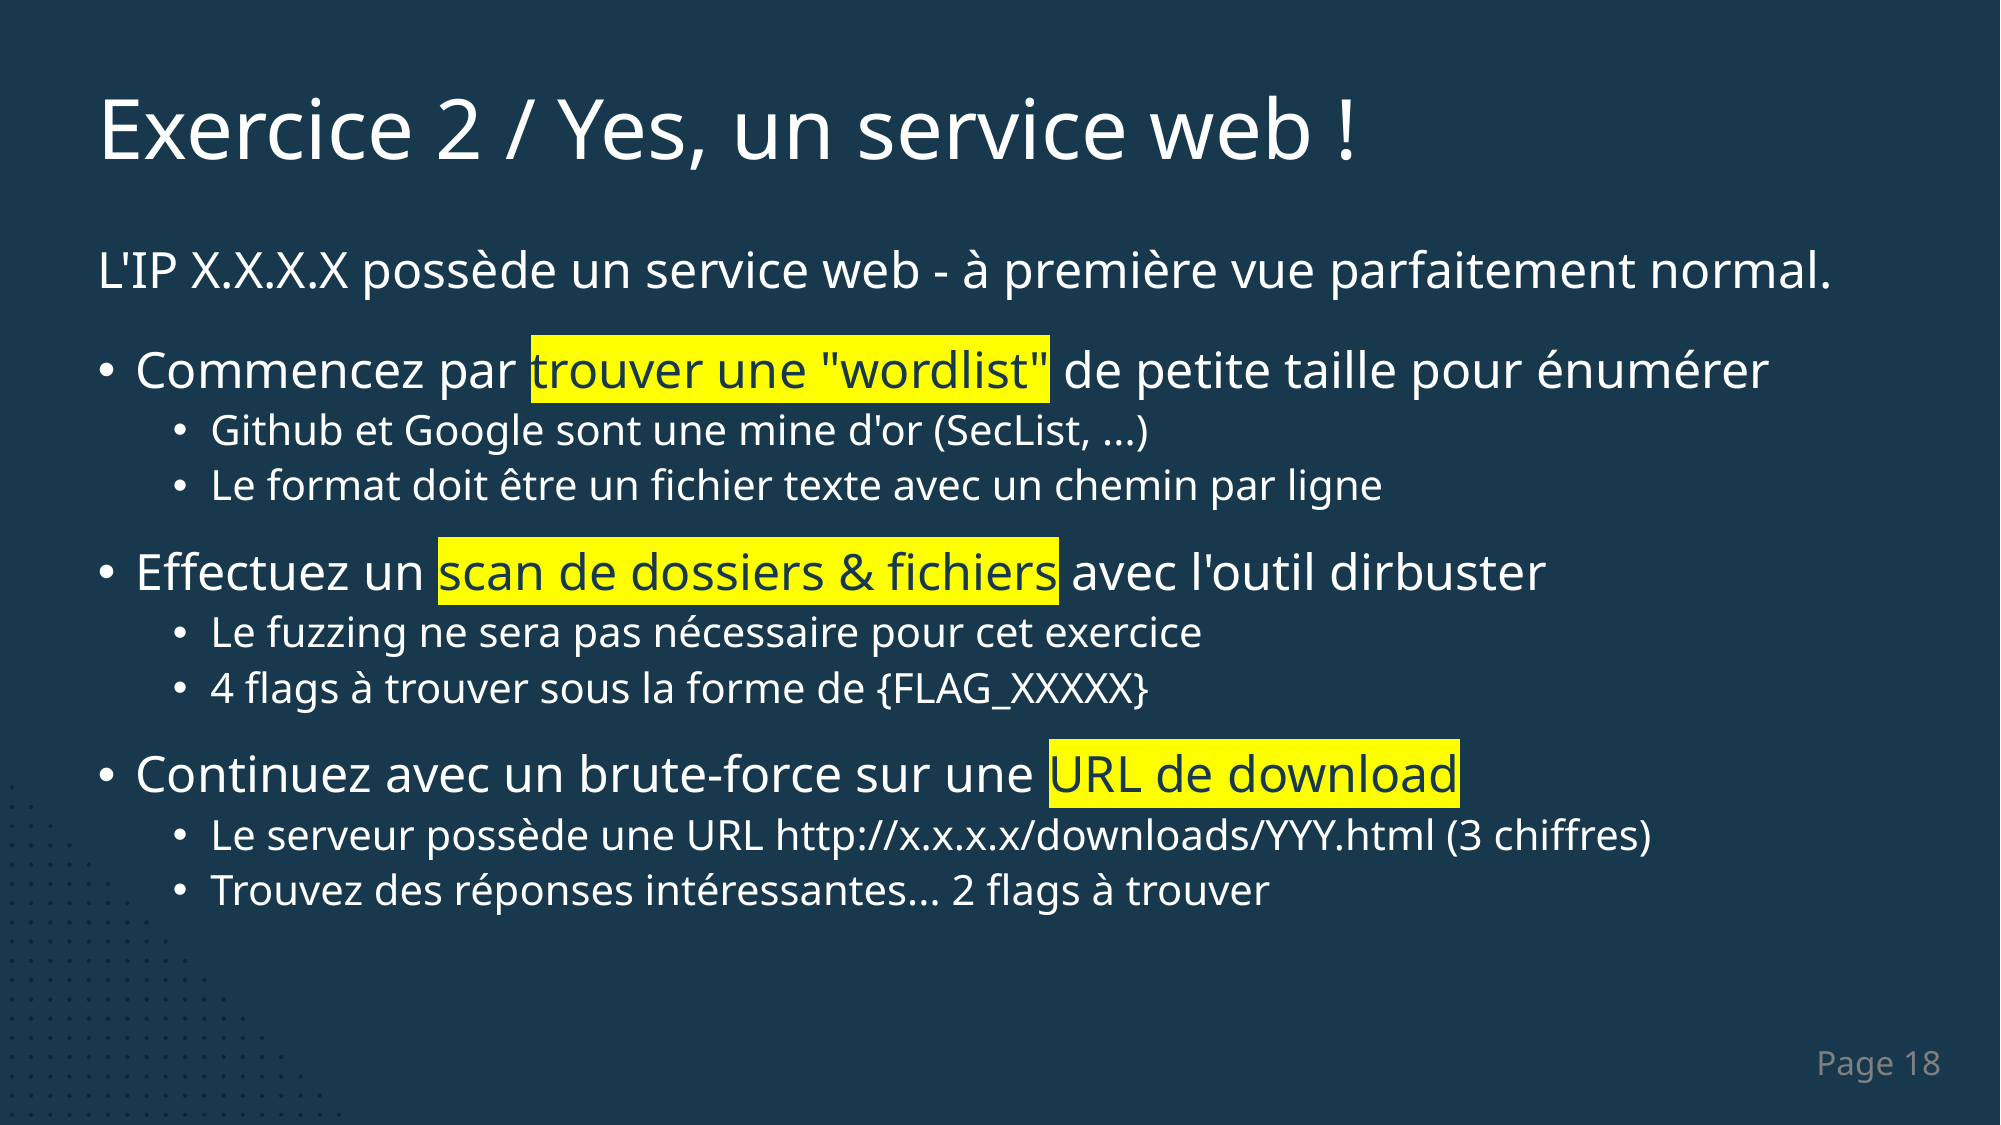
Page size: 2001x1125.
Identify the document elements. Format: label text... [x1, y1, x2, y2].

list L'IP X.X.X.X possède un service web - à première vue parfaitement normal. Commencez par trouver une "wordlist" de petite taille pour énumérer Github et Google sont une mine d'or (SecList, ...) Le format doit être un fichier texte avec un chemin par ligne Effectuez un scan de dossiers & fichiers avec l'outil dirbuster Le fuzzing ne sera pas nécessaire pour cet exercice 4 flags à trouver sous la forme de {FLAG_XXXXX} Continuez avec un brute-force sur une URL de download Le serveur possède une URL http://x.x.x.x/downloads/YYY.html (3 chiffres) Trouvez des réponses intéressantes... 2 flags à trouver [82, 237, 1863, 1035]
title Exercice 2 / Yes, un service web ! [82, 62, 1783, 203]
text_box Page 18 [1727, 1034, 1956, 1125]
picture [9, 785, 341, 1117]
